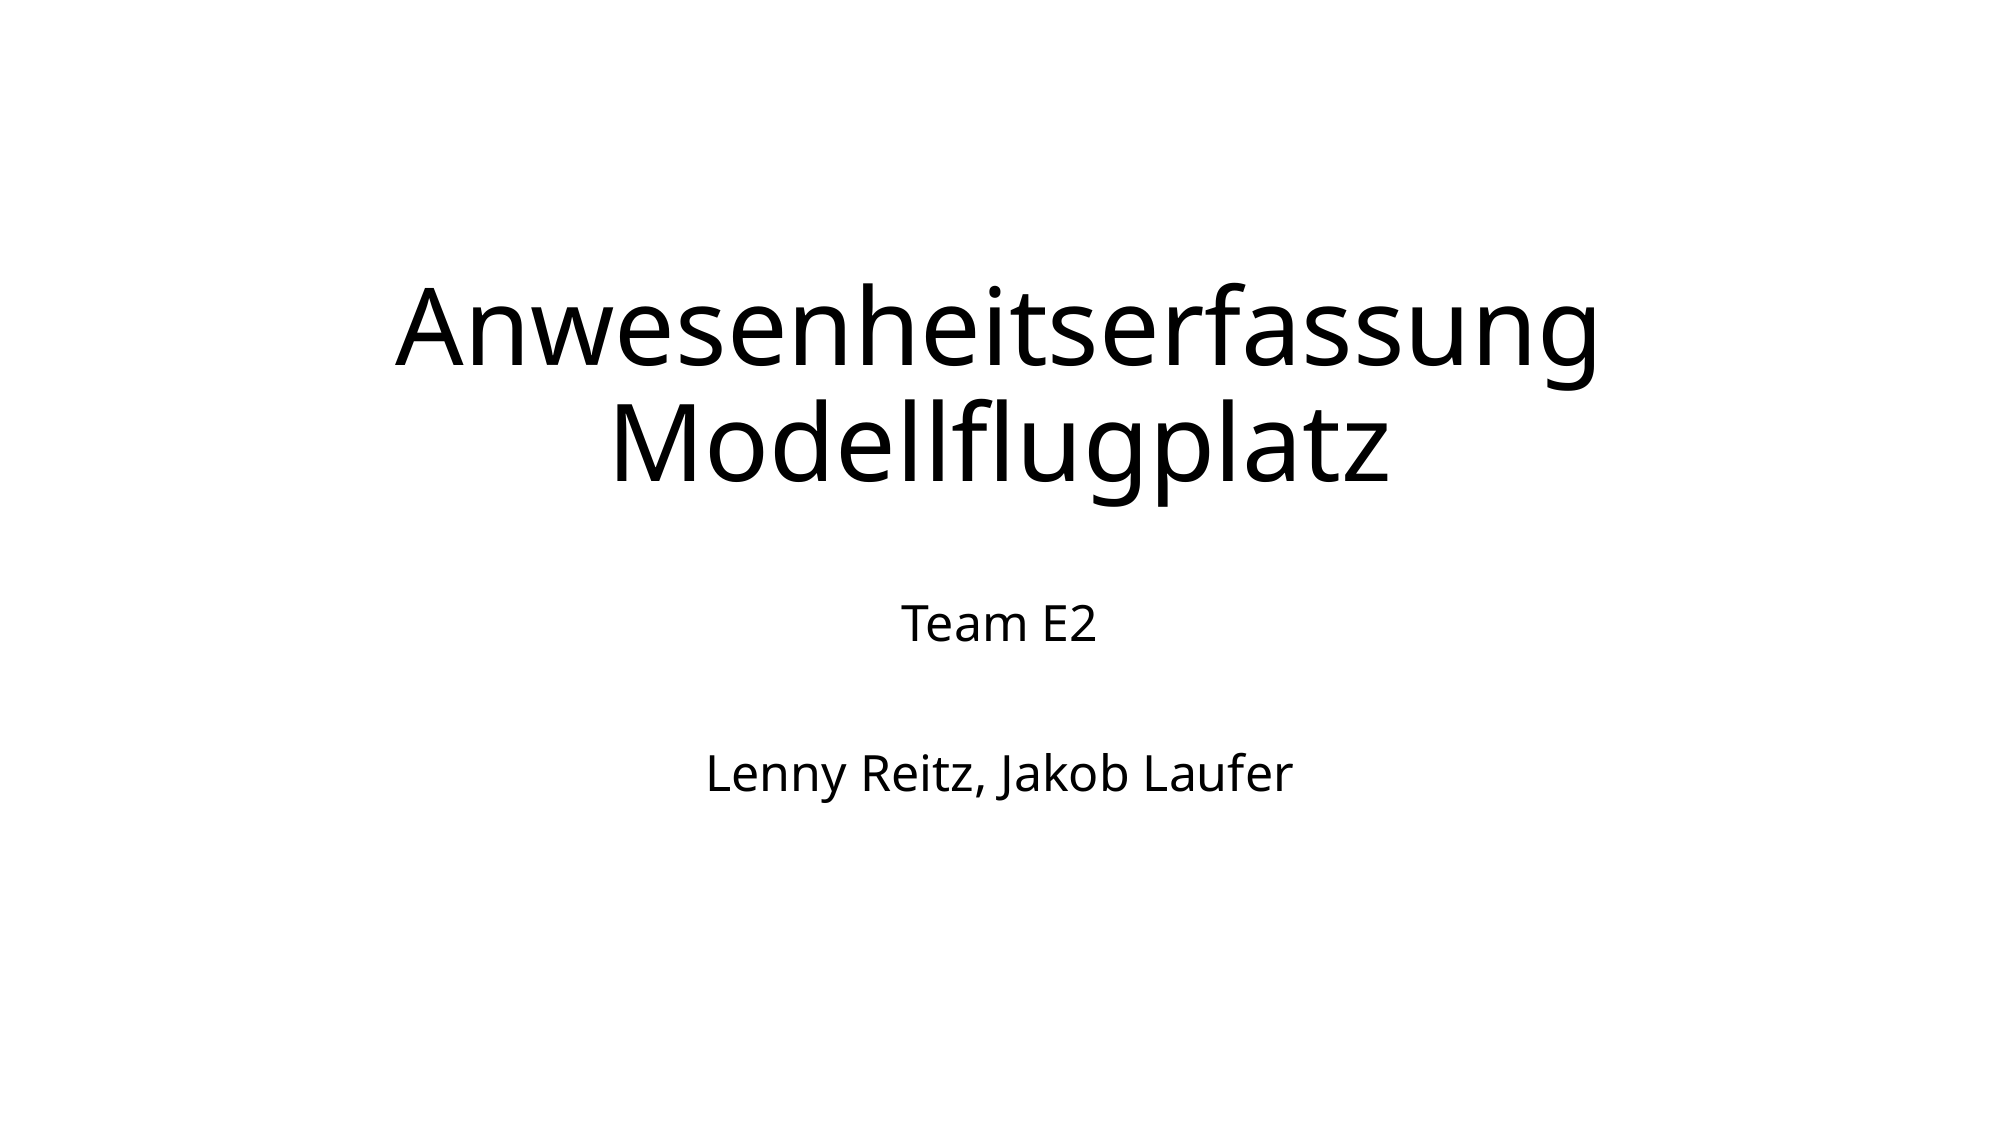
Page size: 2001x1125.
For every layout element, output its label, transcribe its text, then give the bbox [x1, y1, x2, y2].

subtitle Team E2 Lenny Reitz, Jakob Laufer [249, 590, 1750, 863]
title Anwesenheitserfassung Modellflugplatz [249, 262, 1750, 590]
